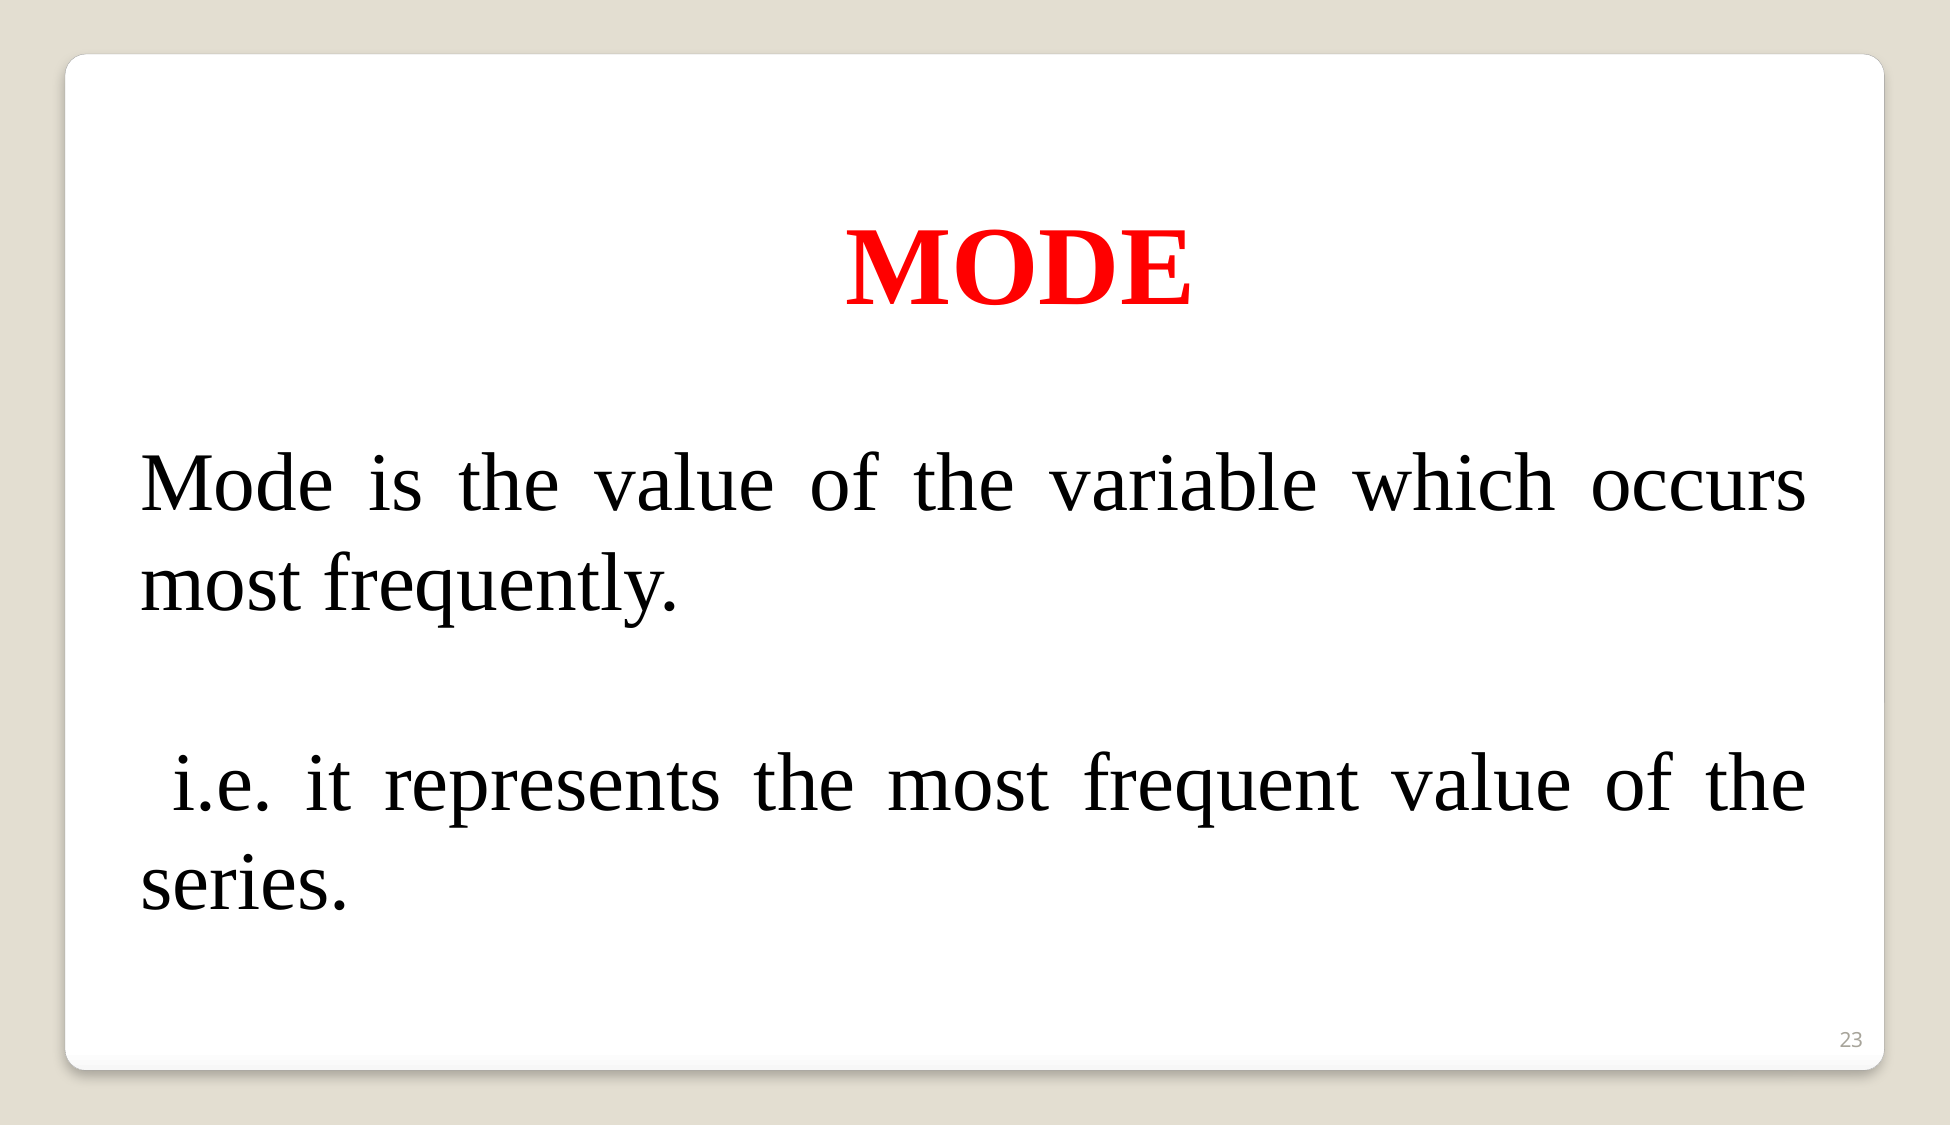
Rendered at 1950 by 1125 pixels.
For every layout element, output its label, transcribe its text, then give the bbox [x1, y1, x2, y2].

slide_number 23 [1780, 1002, 1878, 1063]
text_box MODE Mode is the value of the variable which occurs most frequently. i.e. it represents the most frequent value of the series. [125, 184, 1825, 1025]
